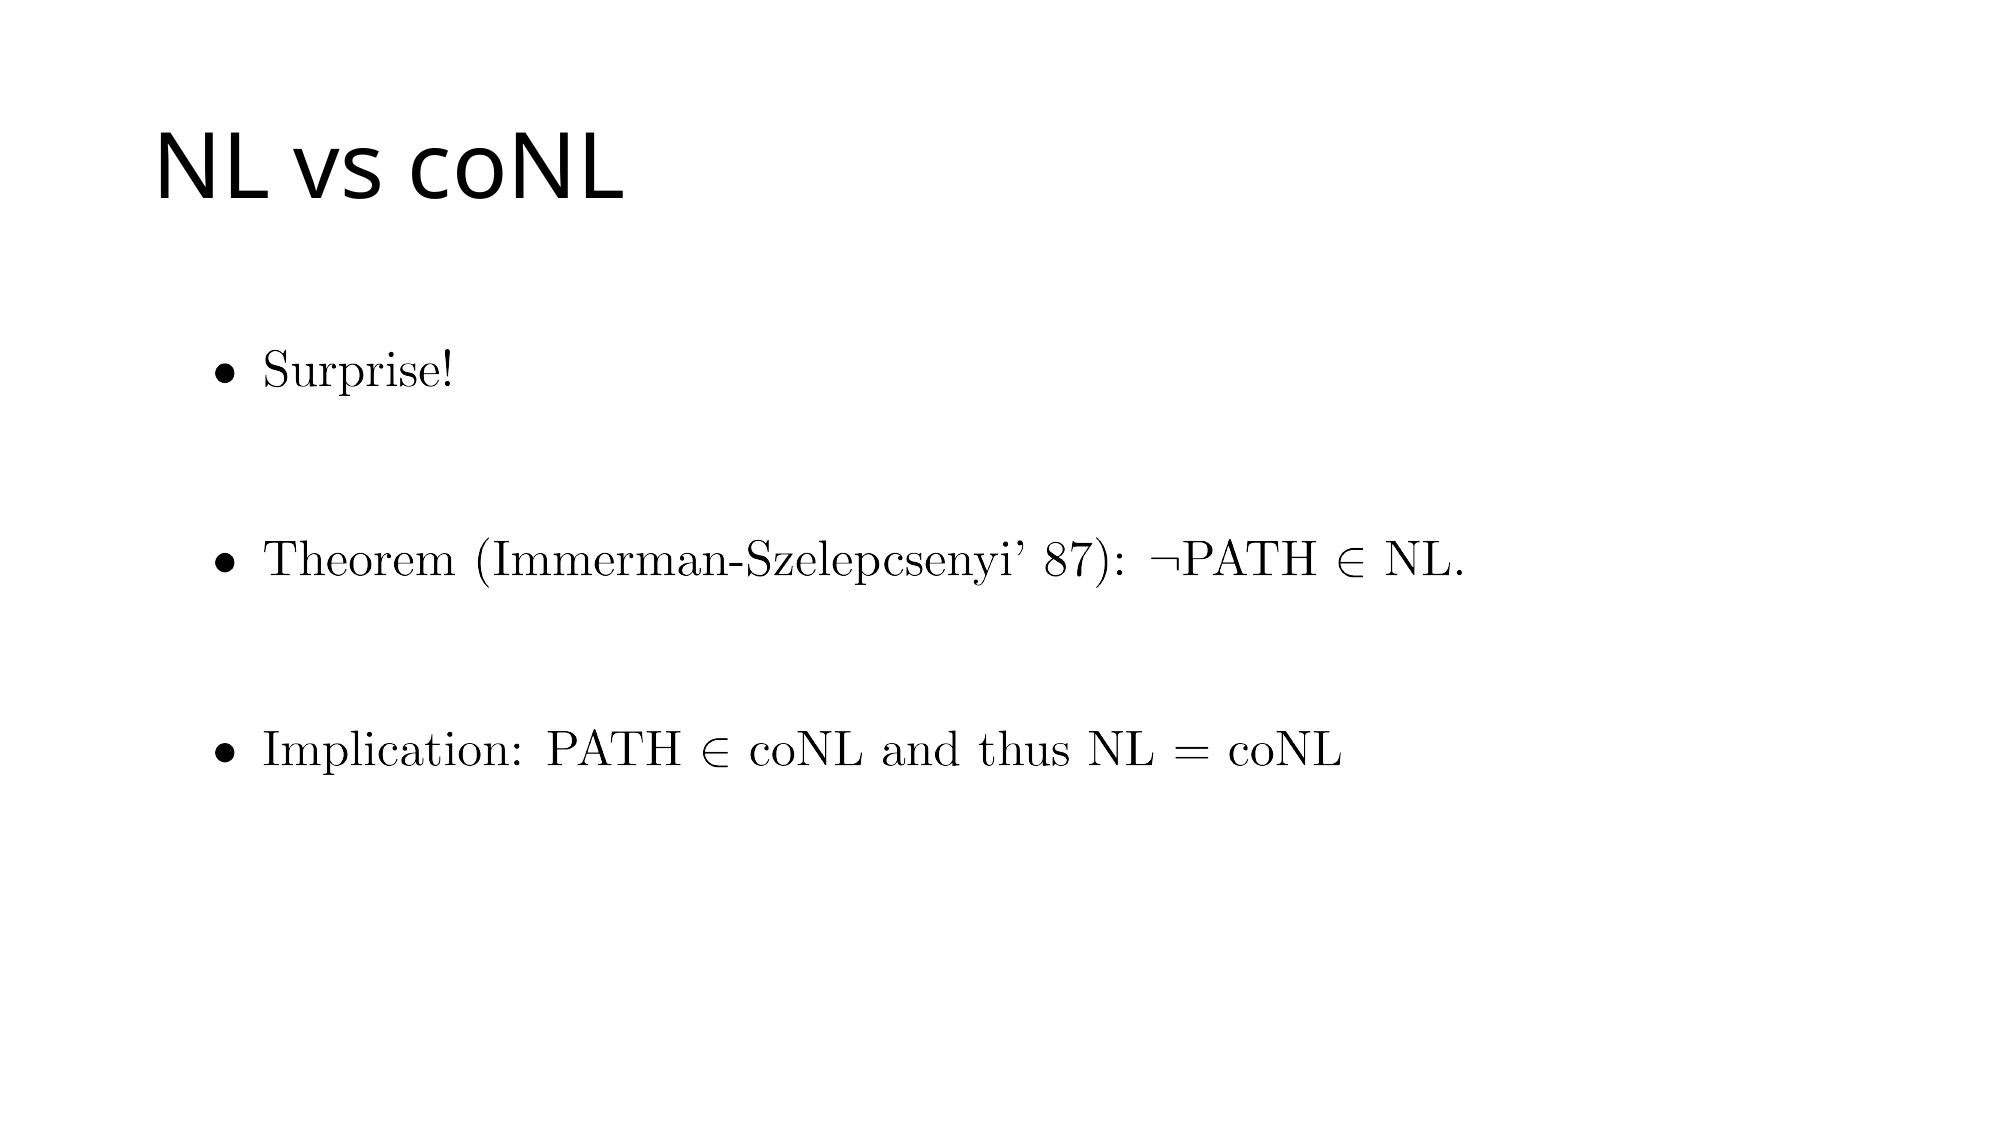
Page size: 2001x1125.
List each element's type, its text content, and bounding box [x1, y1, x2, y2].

picture [215, 349, 450, 396]
picture [215, 537, 1462, 588]
picture [215, 729, 1341, 775]
title NL vs coNL [137, 59, 1863, 278]
